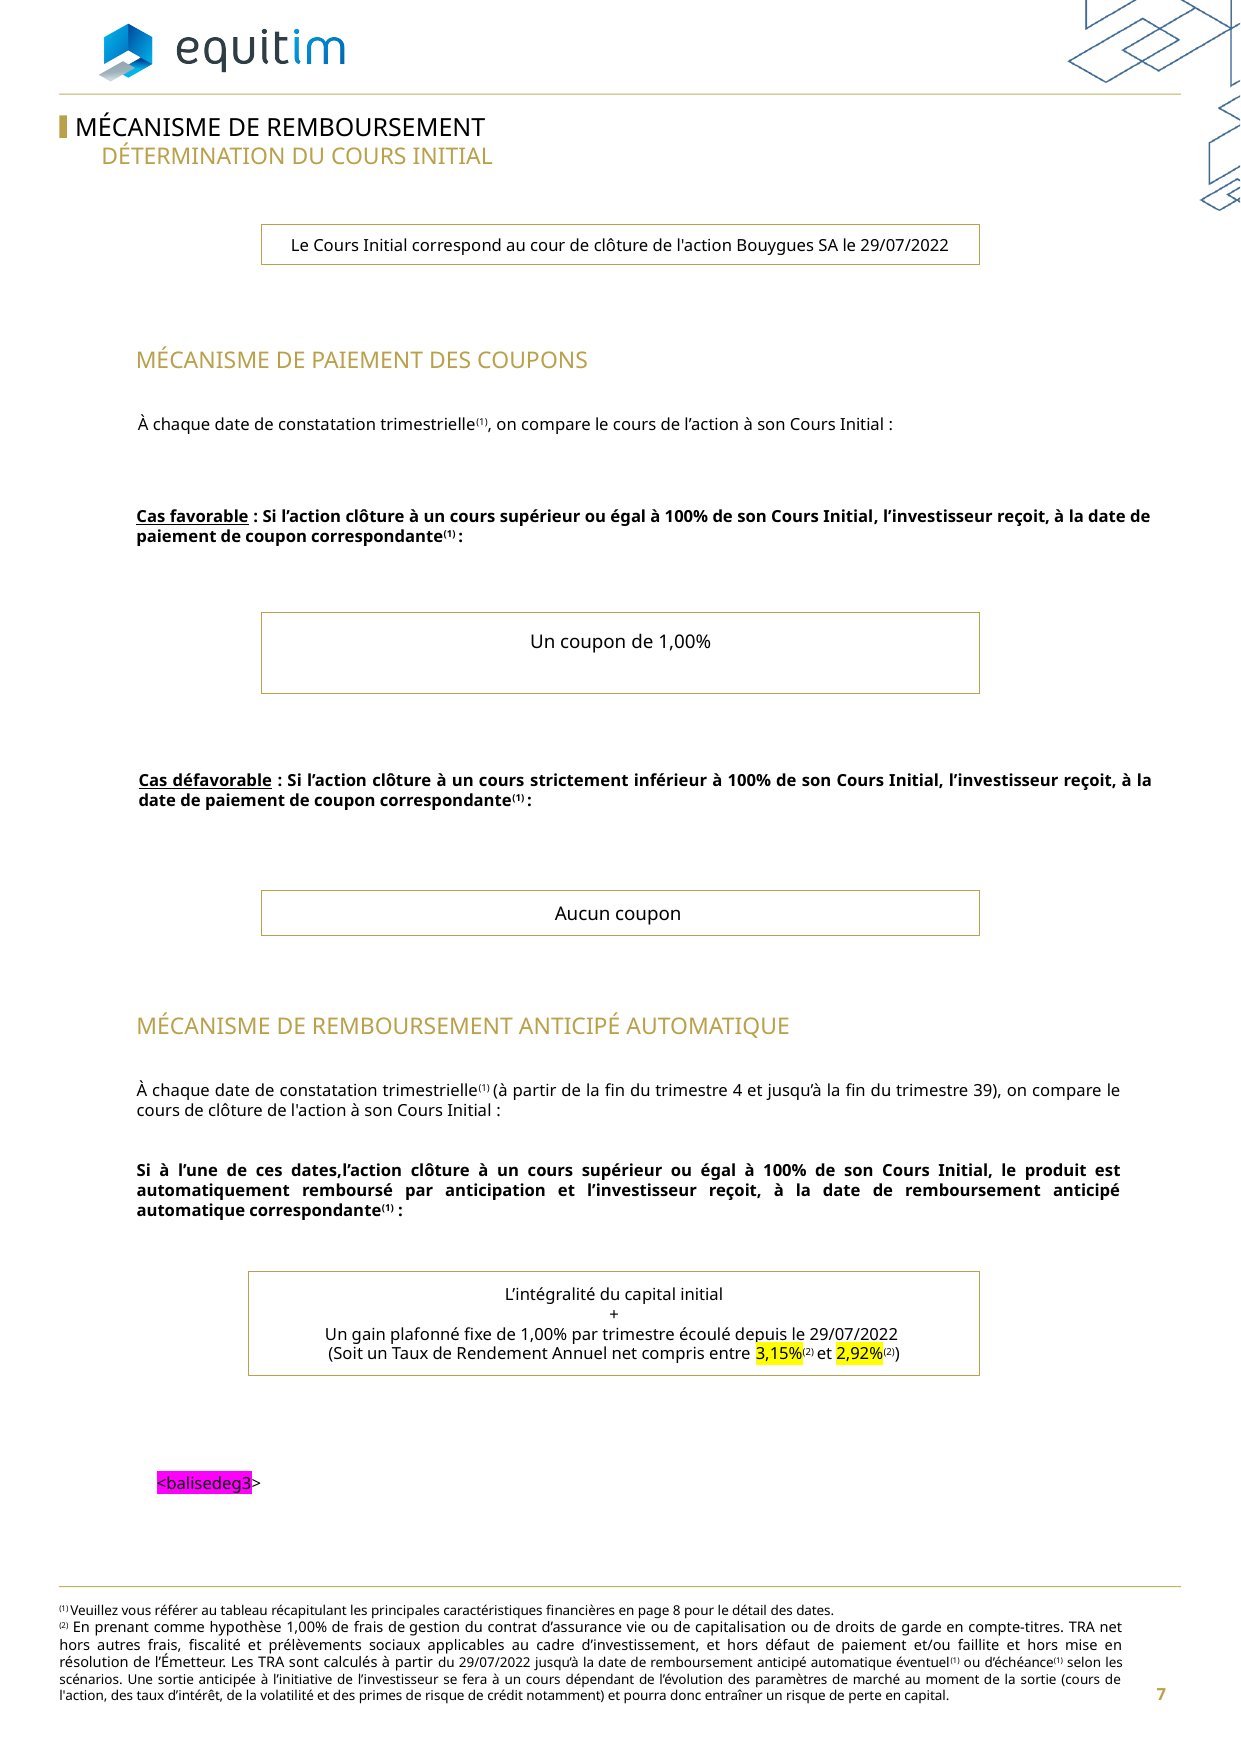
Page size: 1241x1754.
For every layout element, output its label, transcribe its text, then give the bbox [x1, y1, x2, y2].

text_box Mécanisme de paiement des coupons [135, 348, 1152, 374]
text_box L’intégralité du capital initial + Un gain plafonné fixe de 1,00% par trimestre écoulé depuis le 29/07/2022 (Soit un Taux de Rendement Annuel net compris entre 3,15%(2) et 2,92%(2)) [248, 1271, 980, 1376]
text_box Un coupon de 1,00% [261, 612, 980, 694]
text_box <balisedeg3> [137, 1465, 1122, 1500]
picture [1067, 0, 1241, 211]
slide_number 7 [1122, 1664, 1182, 1728]
text_box Cas défavorable : Si l’action clôture à un cours strictement inférieur à 100% de son Cours Initial, l’investisseur reçoit, à la date de paiement de coupon correspondante(1) : [138, 769, 1153, 810]
text_box À chaque date de constatation trimestrielle(1) (à partir de la fin du trimestre 4 et jusqu’à la fin du trimestre 39), on compare le cours de clôture de l'action à son Cours Initial : Si à l’une de ces dates,l’action clôture à un cours supérieur ou égal à 100% de son Cours Initial, le produit est automatiquement remboursé par anticipation et l’investisseur reçoit, à la date de remboursement anticipé automatique correspondante(1) : [136, 1079, 1122, 1220]
text_box Mécanisme de remboursement anticipé automatique [136, 1014, 1152, 1041]
text_box À chaque date de constatation trimestrielle(1), on compare le cours de l’action à son Cours Initial : [137, 414, 1123, 435]
text_box Cas favorable : Si l’action clôture à un cours supérieur ou égal à 100% de son Cours Initial, l’investisseur reçoit, à la date de paiement de coupon correspondante(1) : [136, 506, 1152, 547]
text_box [59, 115, 67, 138]
text_box MÉCANISME DE REMBOURSEMENT [75, 109, 708, 148]
text_box (1) Veuillez vous référer au tableau récapitulant les principales caractéristiques financières en page 8 pour le détail des dates. (2) En prenant comme hypothèse 1,00% de frais de gestion du contrat d’assurance vie ou de capitalisation ou de droits de garde en compte-titres. TRA net hors autres frais, fiscalité et prélèvements sociaux applicables au cadre d’investissement, et hors défaut de paiement et/ou faillite et hors mise en résolution de l’Émetteur. Les TRA sont calculés à partir du 29/07/2022 jusqu’à la date de remboursement anticipé automatique éventuel(1) ou d’échéance(1) selon les scénarios. Une sortie anticipée à l’initiative de l’investisseur se fera à un cours dépendant de l’évolution des paramètres de marché au moment de la sortie (cours de l'action, des taux d’intérêt, de la volatilité et des primes de risque de crédit notamment) et pourra donc entraîner un risque de perte en capital. [59, 1601, 1123, 1704]
text_box Le Cours Initial correspond au cour de clôture de l'action Bouygues SA le 29/07/2022 [261, 224, 980, 265]
text_box Détermination du Cours Initial [101, 144, 577, 173]
text_box Aucun coupon [261, 890, 980, 936]
picture [77, 3, 367, 93]
